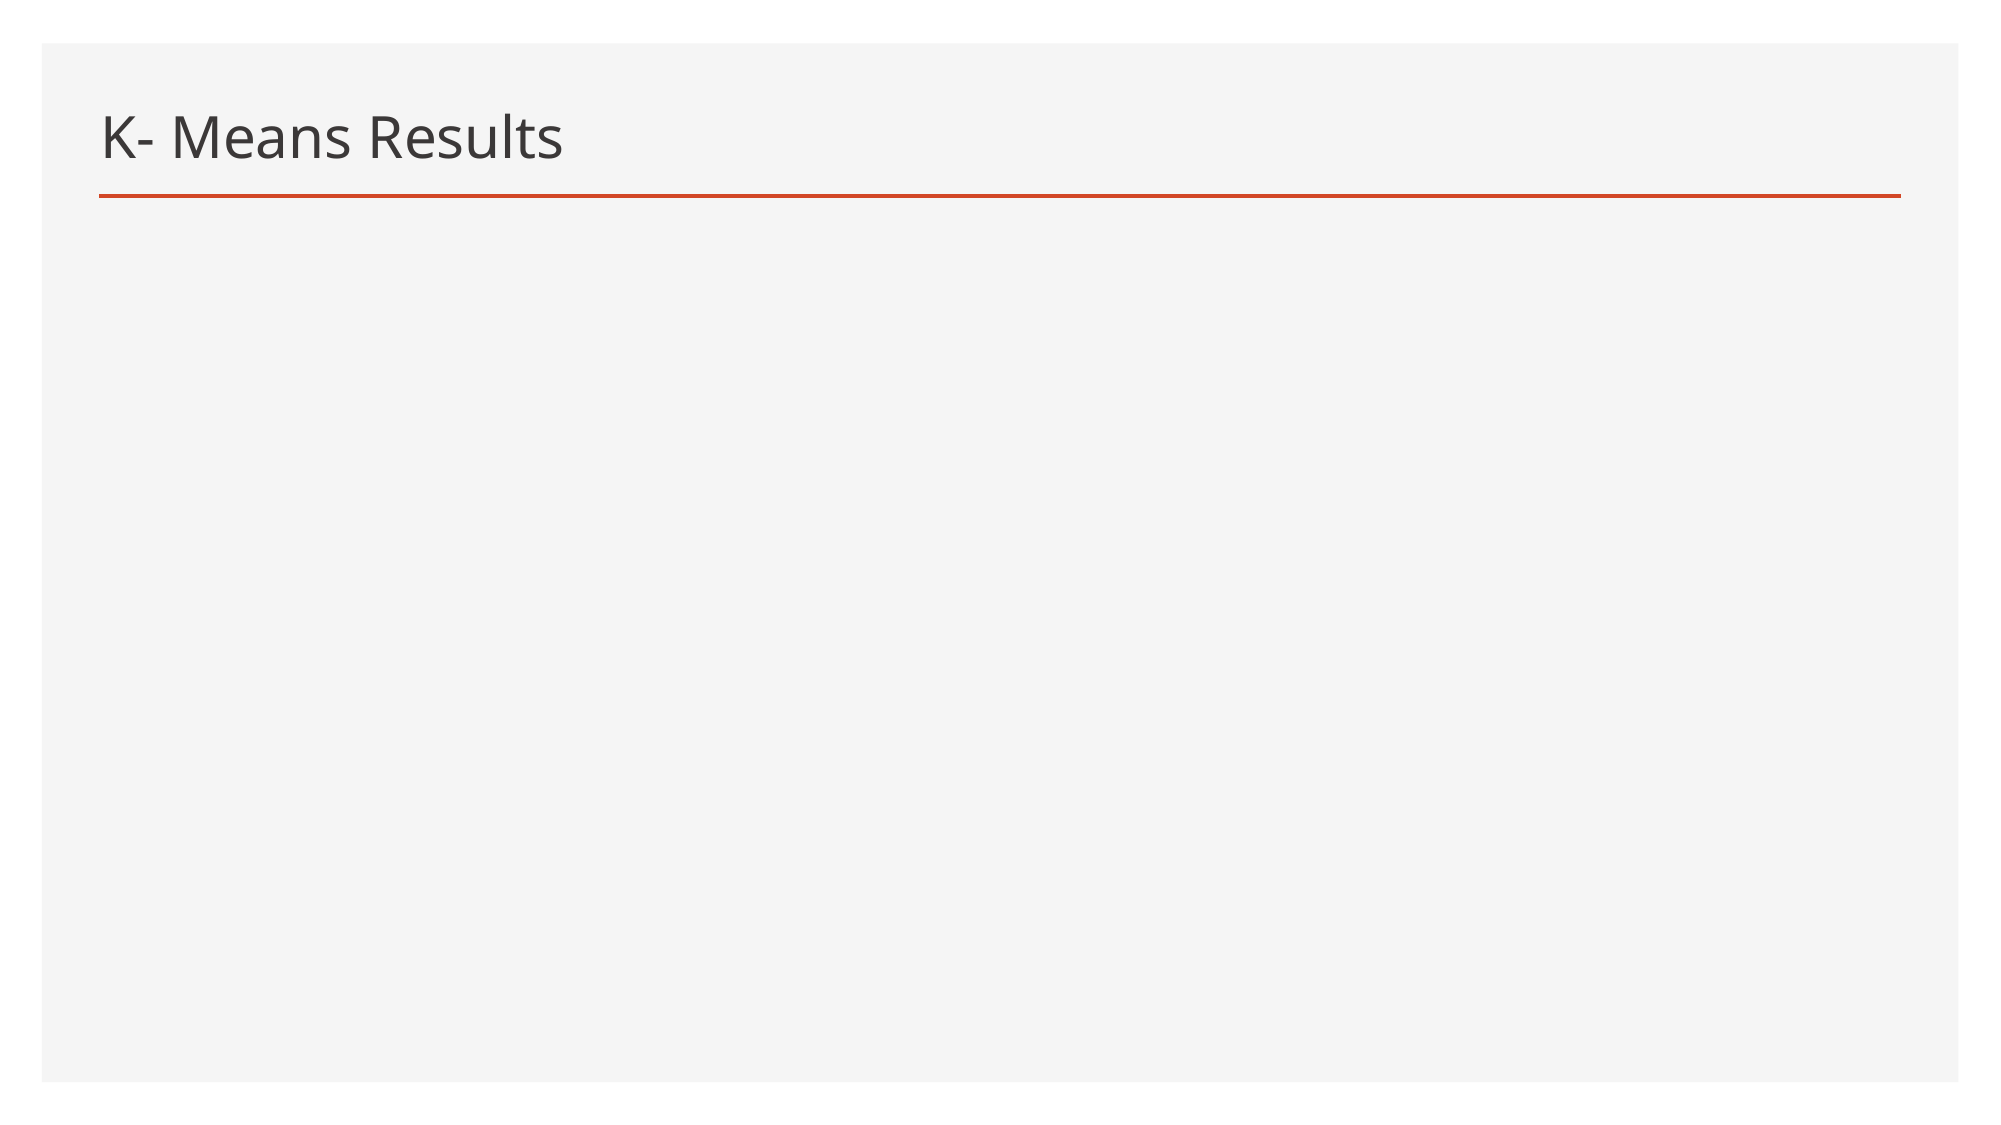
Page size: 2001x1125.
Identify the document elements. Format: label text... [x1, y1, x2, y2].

title K- Means Results [85, 73, 1214, 179]
